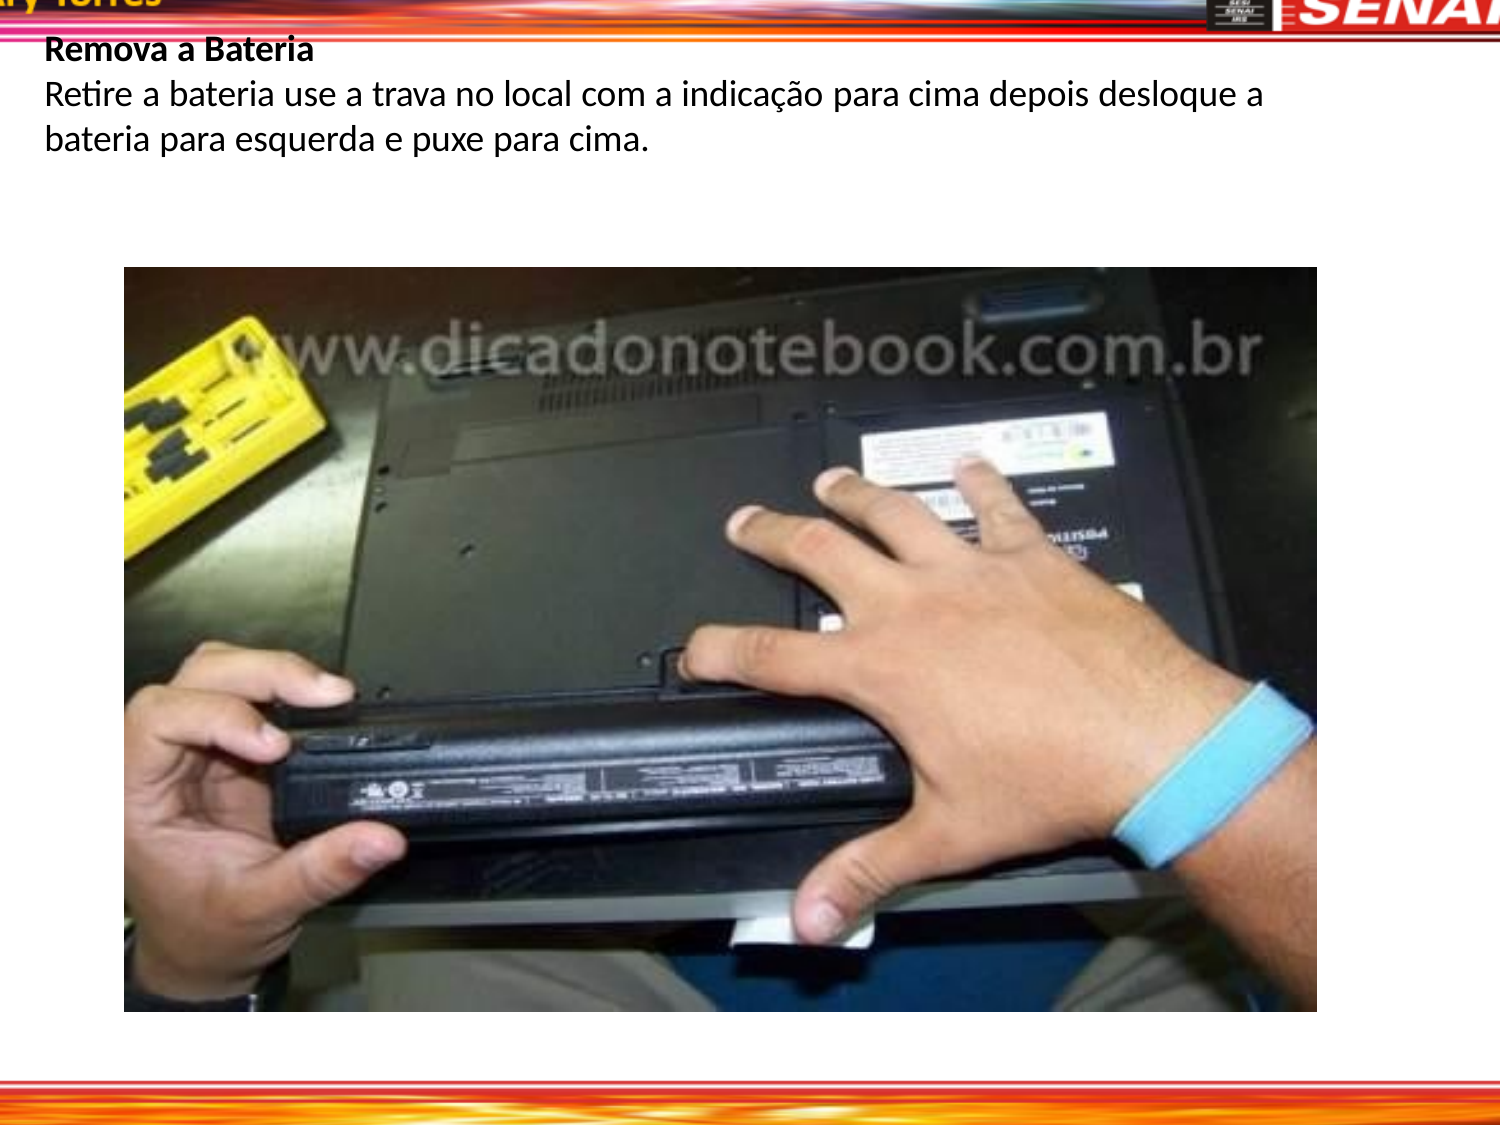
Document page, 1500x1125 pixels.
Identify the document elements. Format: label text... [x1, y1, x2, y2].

picture [0, 0, 1500, 1125]
text_box Remova a Bateria Retire a bateria use a trava no local com a indicação para cima depois desloque a bateria para esquerda e puxe para cima. [42, 22, 1276, 160]
